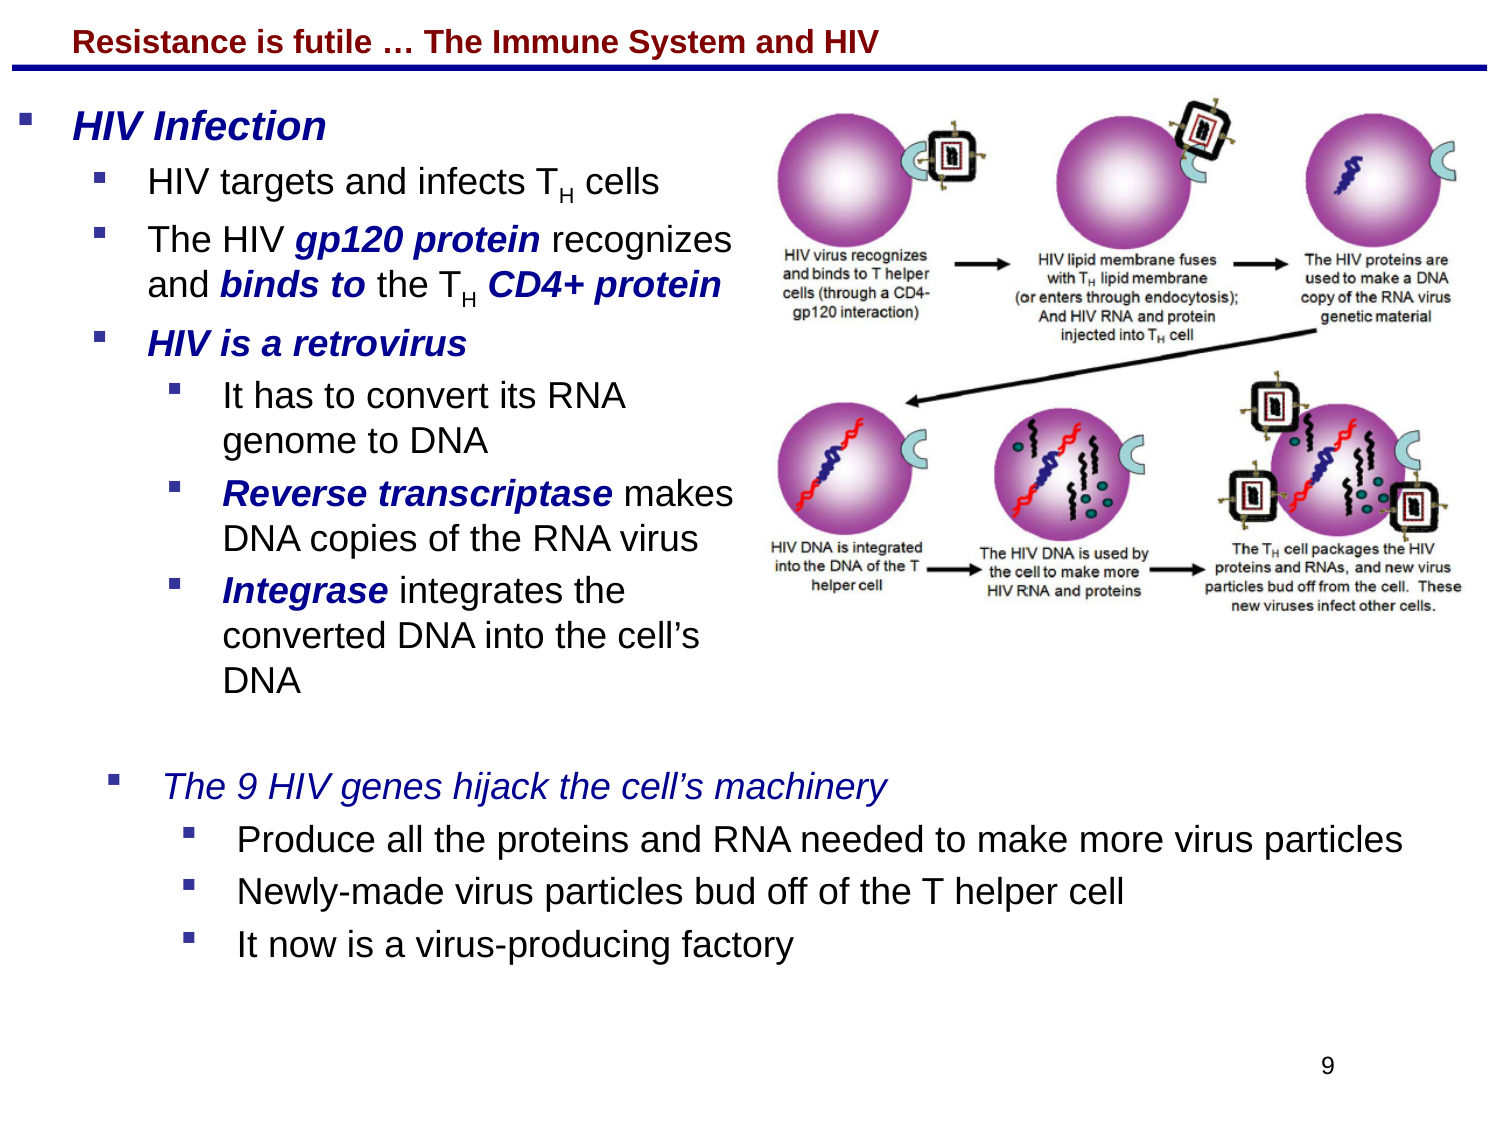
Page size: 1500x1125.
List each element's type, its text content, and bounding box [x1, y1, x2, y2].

text_box HIV Infection HIV targets and infects TH cells The HIV gp120 protein recognizes and binds to the TH CD4+ protein HIV is a retrovirus It has to convert its RNA genome to DNA Reverse transcriptase makes DNA copies of the RNA virus Integrase integrates the converted DNA into the cell’s DNA [1, 78, 763, 723]
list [747, 77, 1496, 632]
text_box The 9 HIV genes hijack the cell’s machinery Produce all the proteins and RNA needed to make more virus particles Newly-made virus particles bud off of the T helper cell It now is a virus-producing factory [15, 676, 1476, 1051]
slide_number 9 [1306, 1051, 1445, 1118]
